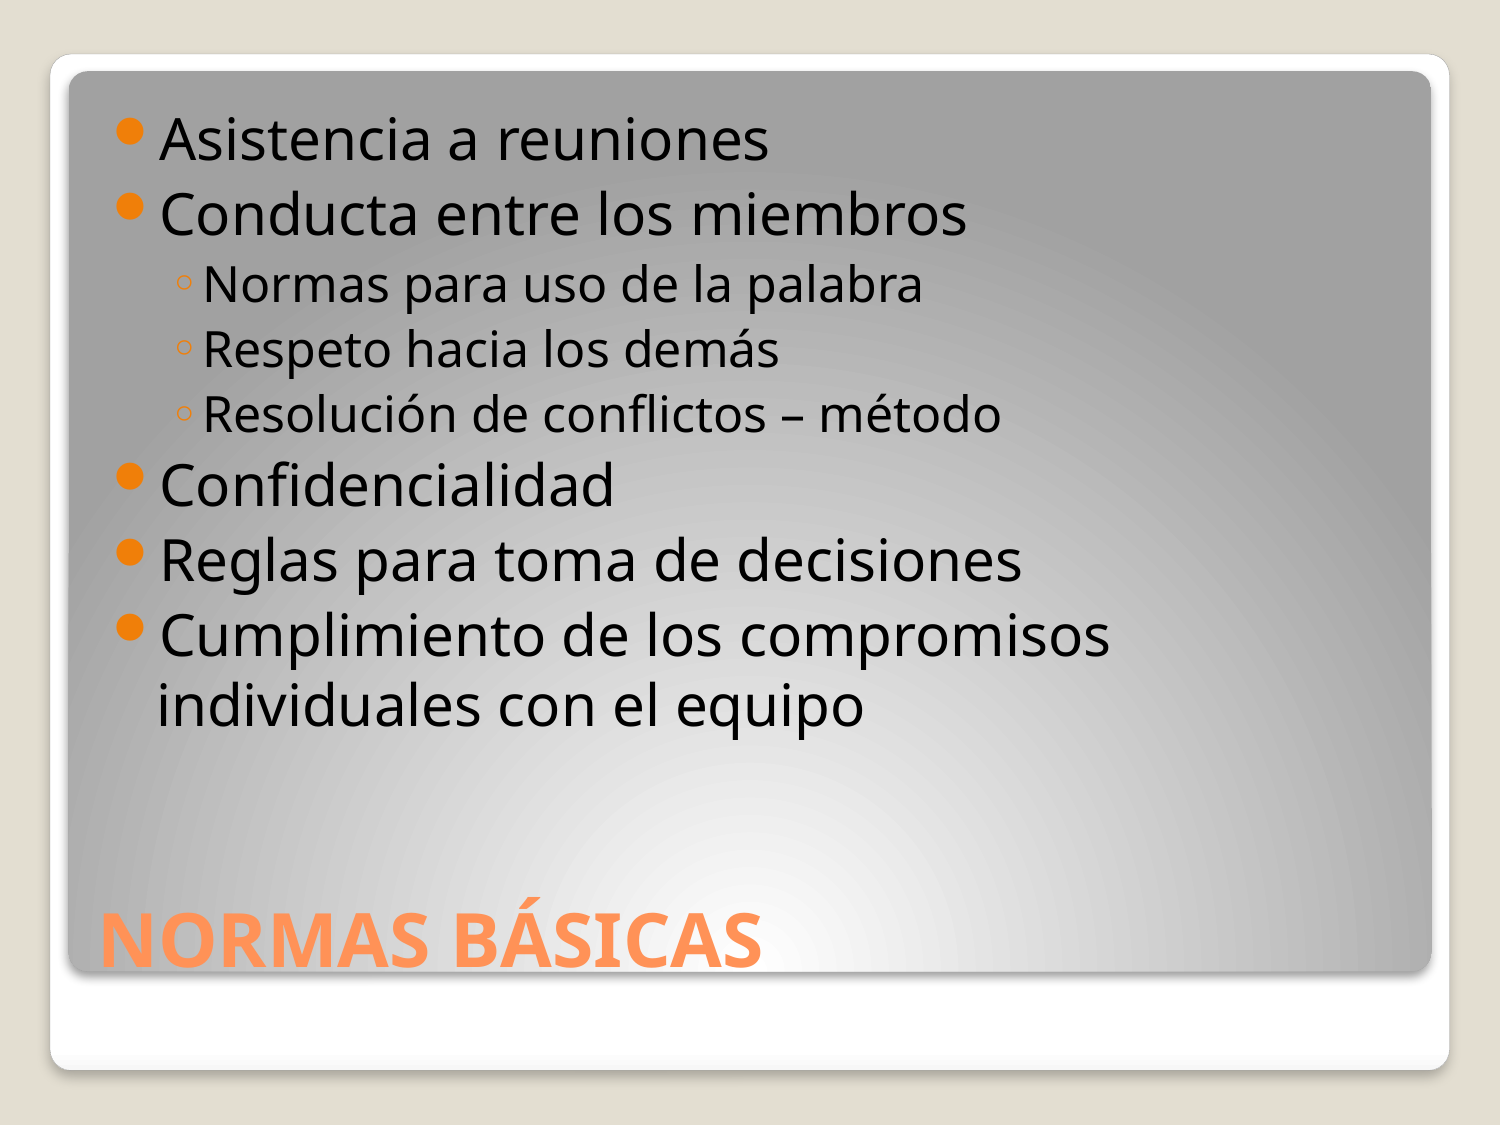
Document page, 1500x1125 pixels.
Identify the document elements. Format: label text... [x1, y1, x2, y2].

list Asistencia a reuniones Conducta entre los miembros Normas para uso de la palabra Respeto hacia los demás Resolución de conflictos – método Confidencialidad Reglas para toma de decisiones Cumplimiento de los compromisos individuales con el equipo [82, 86, 1425, 774]
title NORMAS BÁSICAS [82, 817, 1425, 990]
